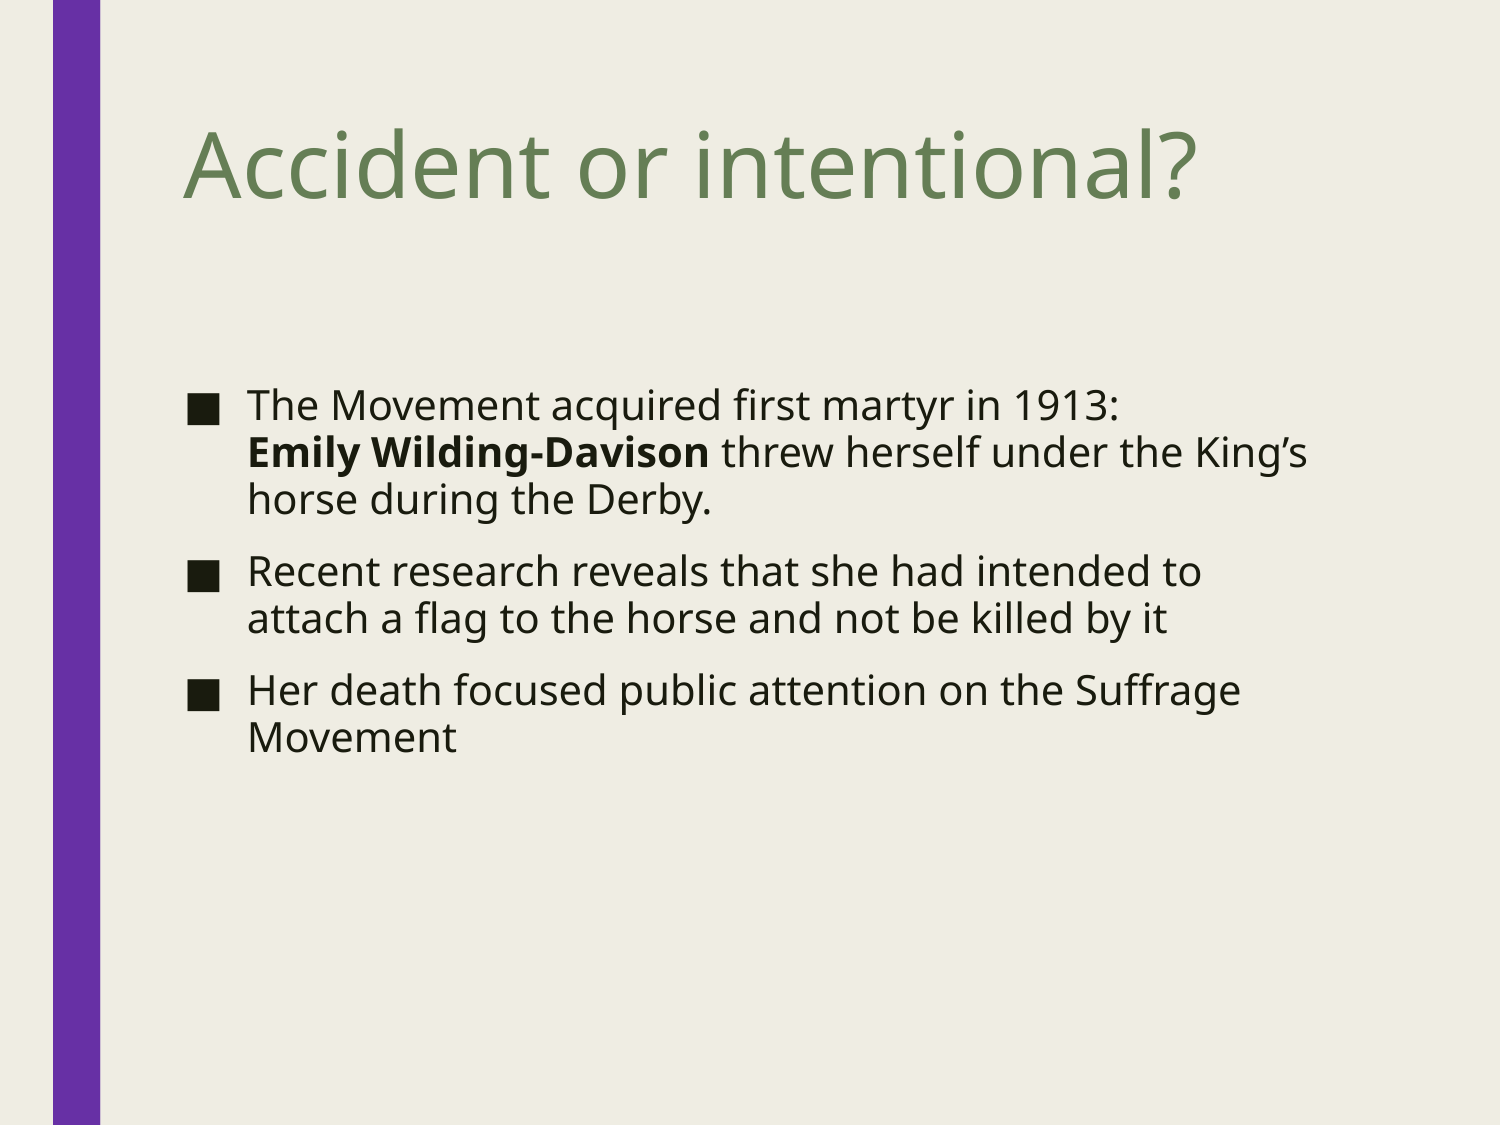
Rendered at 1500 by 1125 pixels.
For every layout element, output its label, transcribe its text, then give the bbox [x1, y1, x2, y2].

title Accident or intentional? [168, 112, 1351, 357]
list The Movement acquired first martyr in 1913: Emily Wilding-Davison threw herself under the King’s horse during the Derby. Recent research reveals that she had intended to attach a flag to the horse and not be killed by it Her death focused public attention on the Suffrage Movement [168, 375, 1351, 963]
